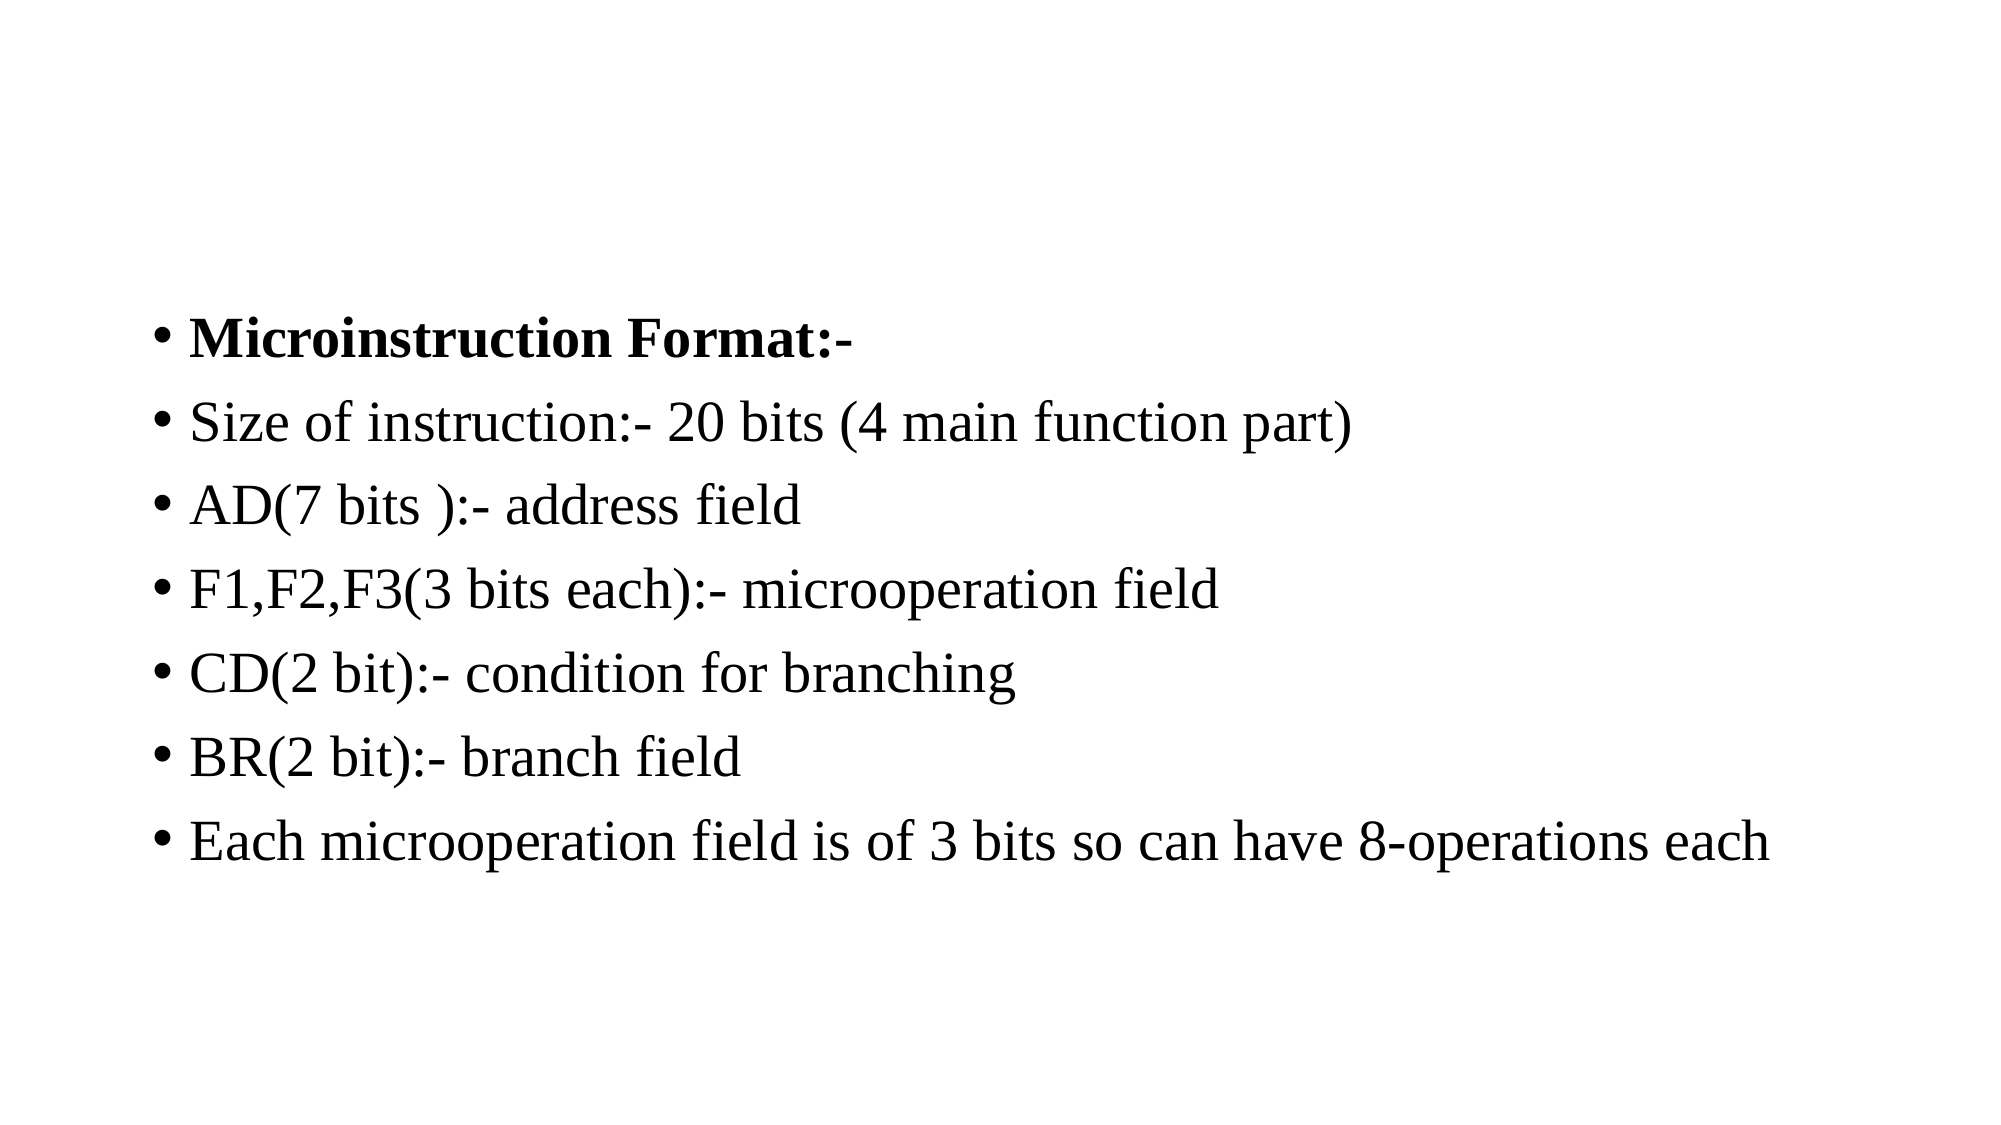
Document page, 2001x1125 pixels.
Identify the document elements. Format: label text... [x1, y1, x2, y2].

list Microinstruction Format:- Size of instruction:- 20 bits (4 main function part) AD(7 bits ):- address field F1,F2,F3(3 bits each):- microoperation field CD(2 bit):- condition for branching BR(2 bit):- branch field Each microoperation field is of 3 bits so can have 8-operations each [137, 299, 1863, 1014]
